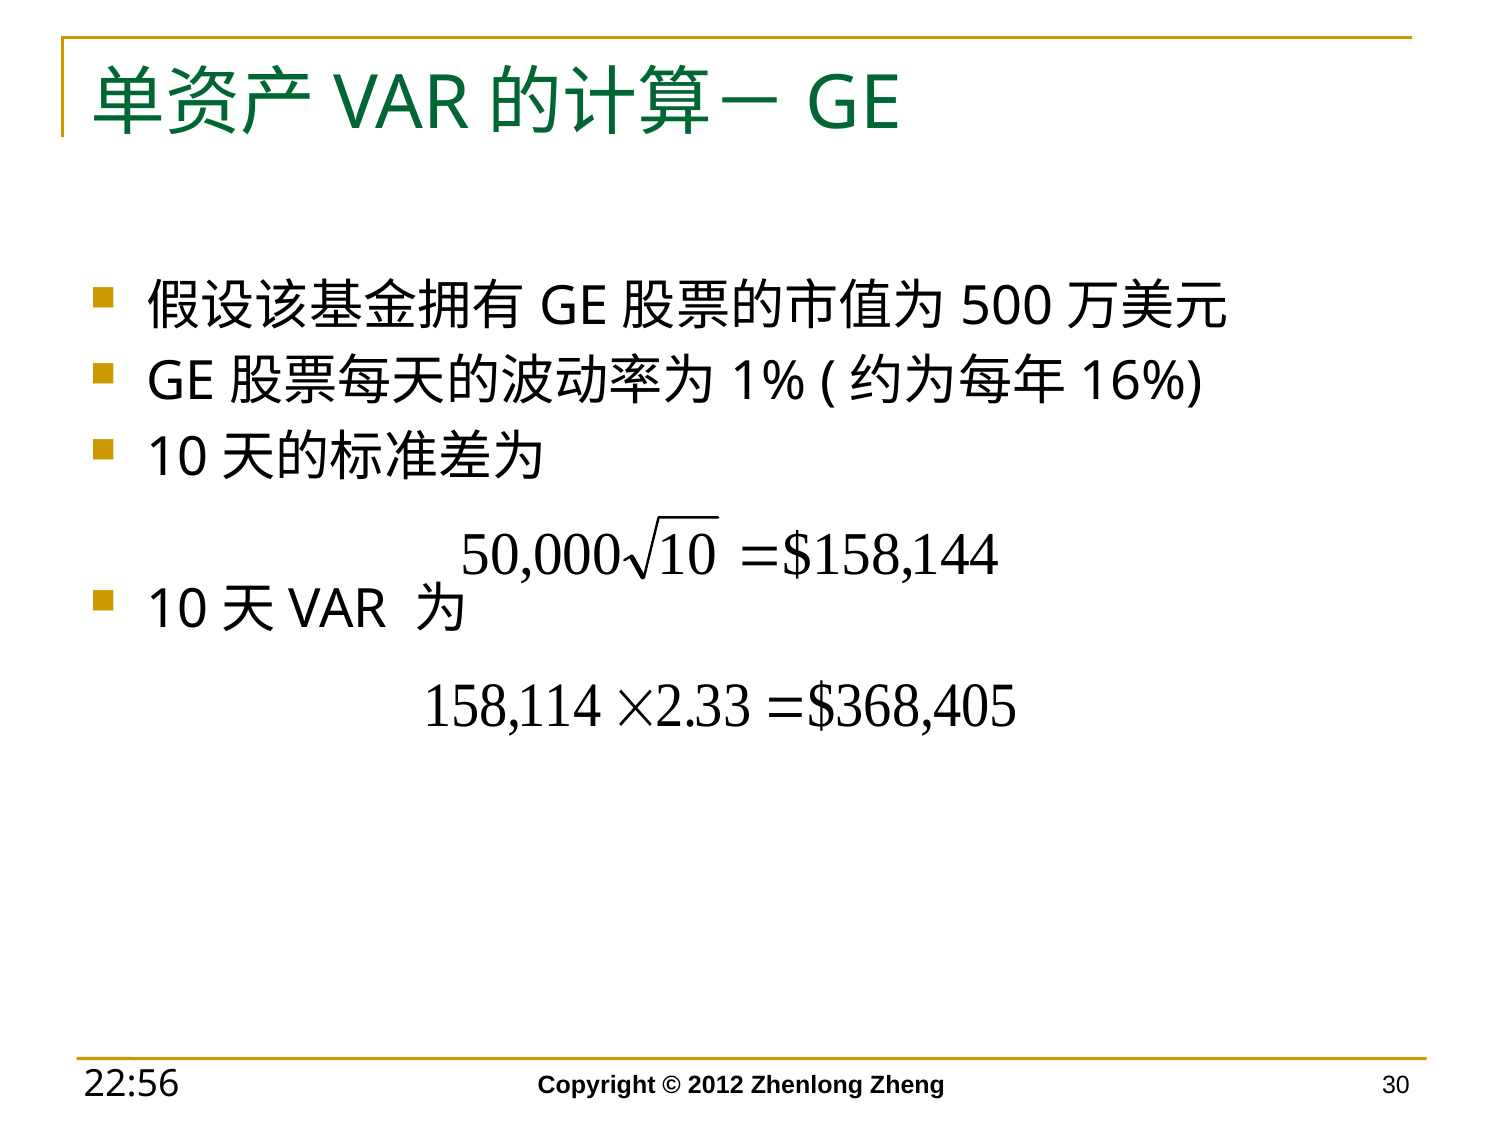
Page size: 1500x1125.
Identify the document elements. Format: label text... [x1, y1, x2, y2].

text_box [418, 668, 1020, 744]
slide_number 30 [1074, 1030, 1426, 1107]
footer Copyright © 2012 Zhenlong Zheng [296, 1030, 1074, 1107]
title 单资产VAR的计算－GE [74, 45, 1426, 233]
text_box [454, 503, 1005, 592]
list 假设该基金拥有GE股票的市值为500万美元 GE股票每天的波动率为1% (约为每年16%) 10天的标准差为 10天VAR 为 [74, 262, 1426, 1006]
